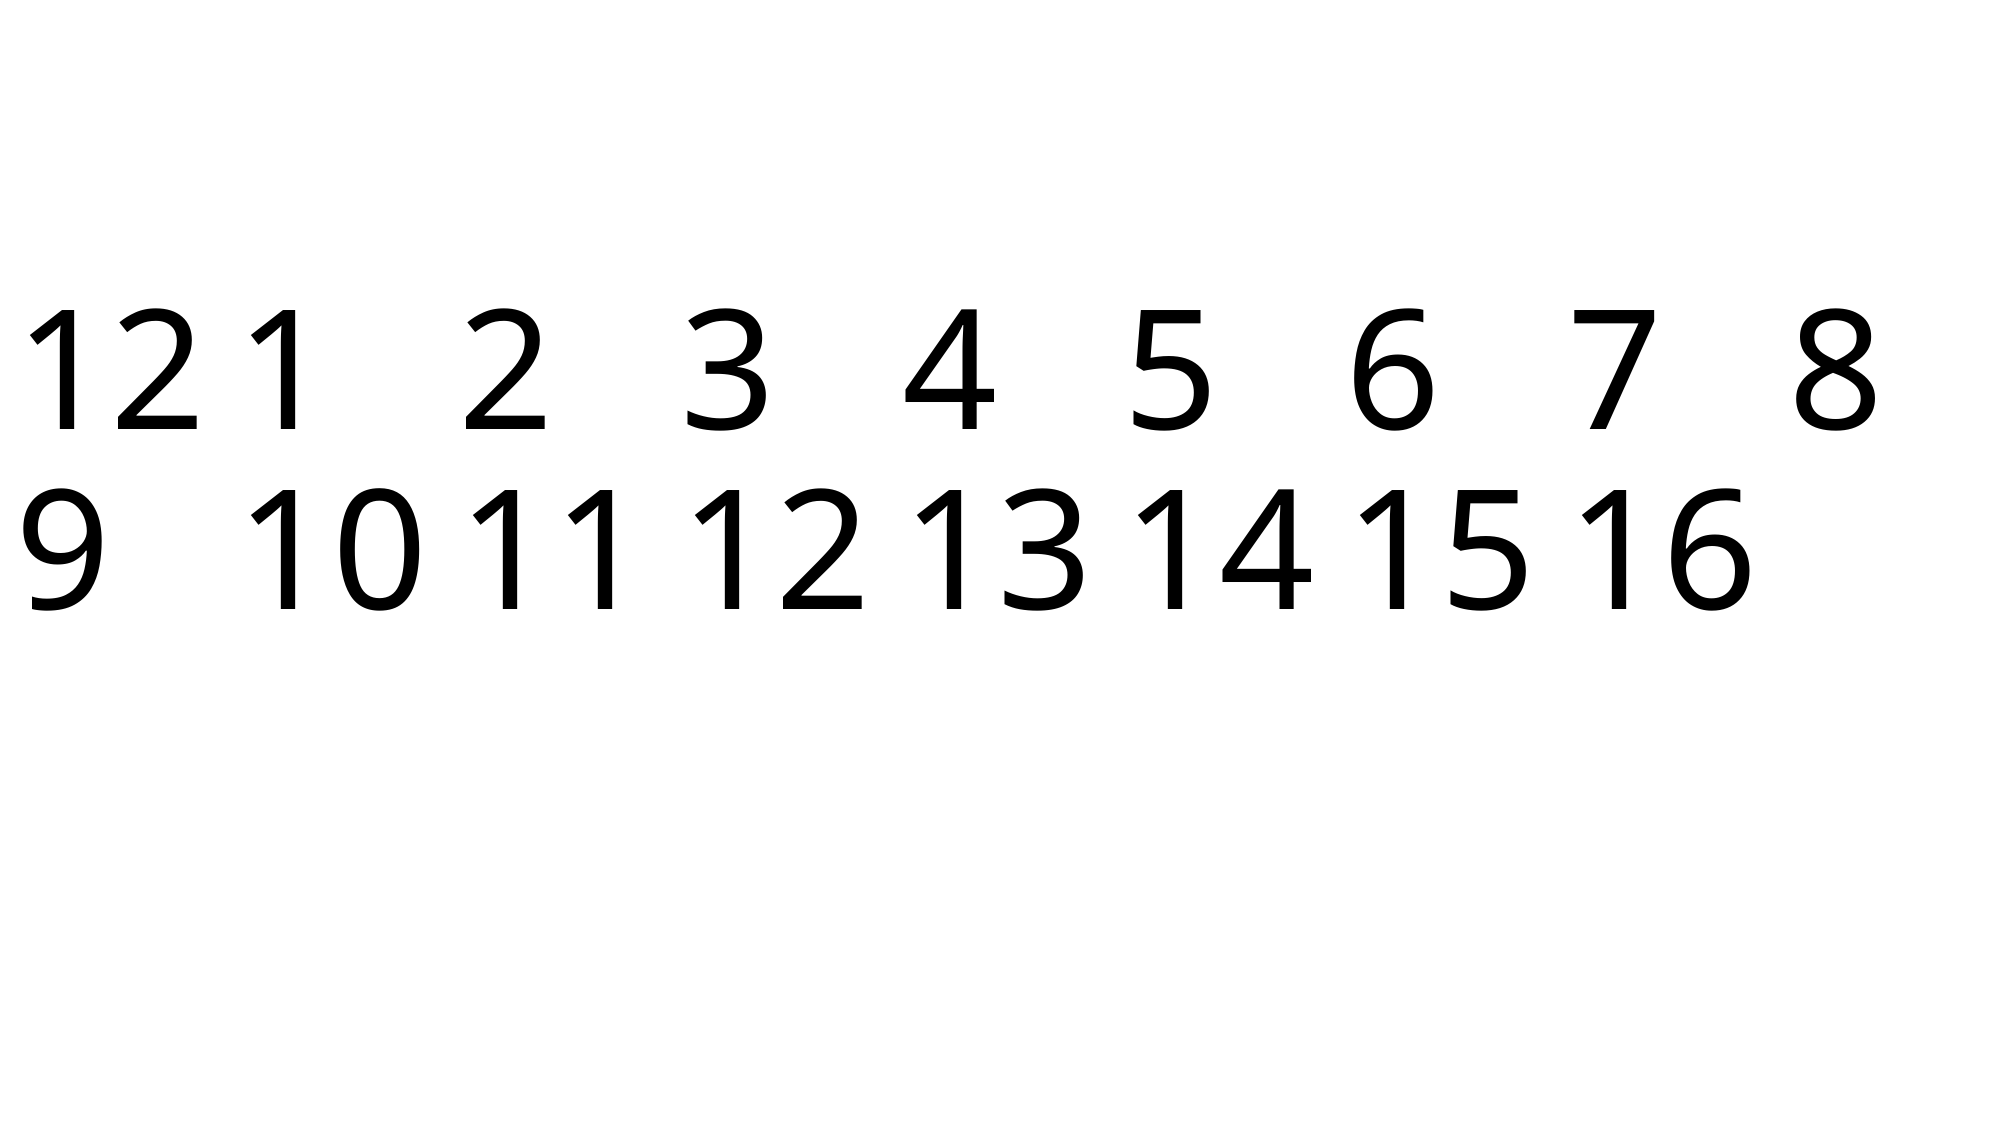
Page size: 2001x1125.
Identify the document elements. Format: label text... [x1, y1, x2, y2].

text_box 9 [0, 435, 126, 650]
text_box 8 [1774, 255, 1900, 471]
text_box 10 [222, 435, 443, 650]
text_box 7 [1552, 255, 1678, 435]
text_box 2 [443, 255, 569, 435]
text_box 14 [1109, 435, 1330, 650]
text_box 6 [1330, 255, 1456, 435]
text_box 3 [665, 255, 791, 435]
text_box 15 [1330, 435, 1552, 650]
text_box 5 [1108, 255, 1235, 471]
text_box 1 [222, 255, 348, 435]
text_box 16 [1552, 435, 1774, 650]
text_box 11 [443, 435, 665, 650]
text_box 13 [887, 435, 1108, 650]
text_box 4 [887, 255, 1013, 435]
text_box 12 [665, 435, 887, 650]
text_box 12 [0, 255, 222, 471]
